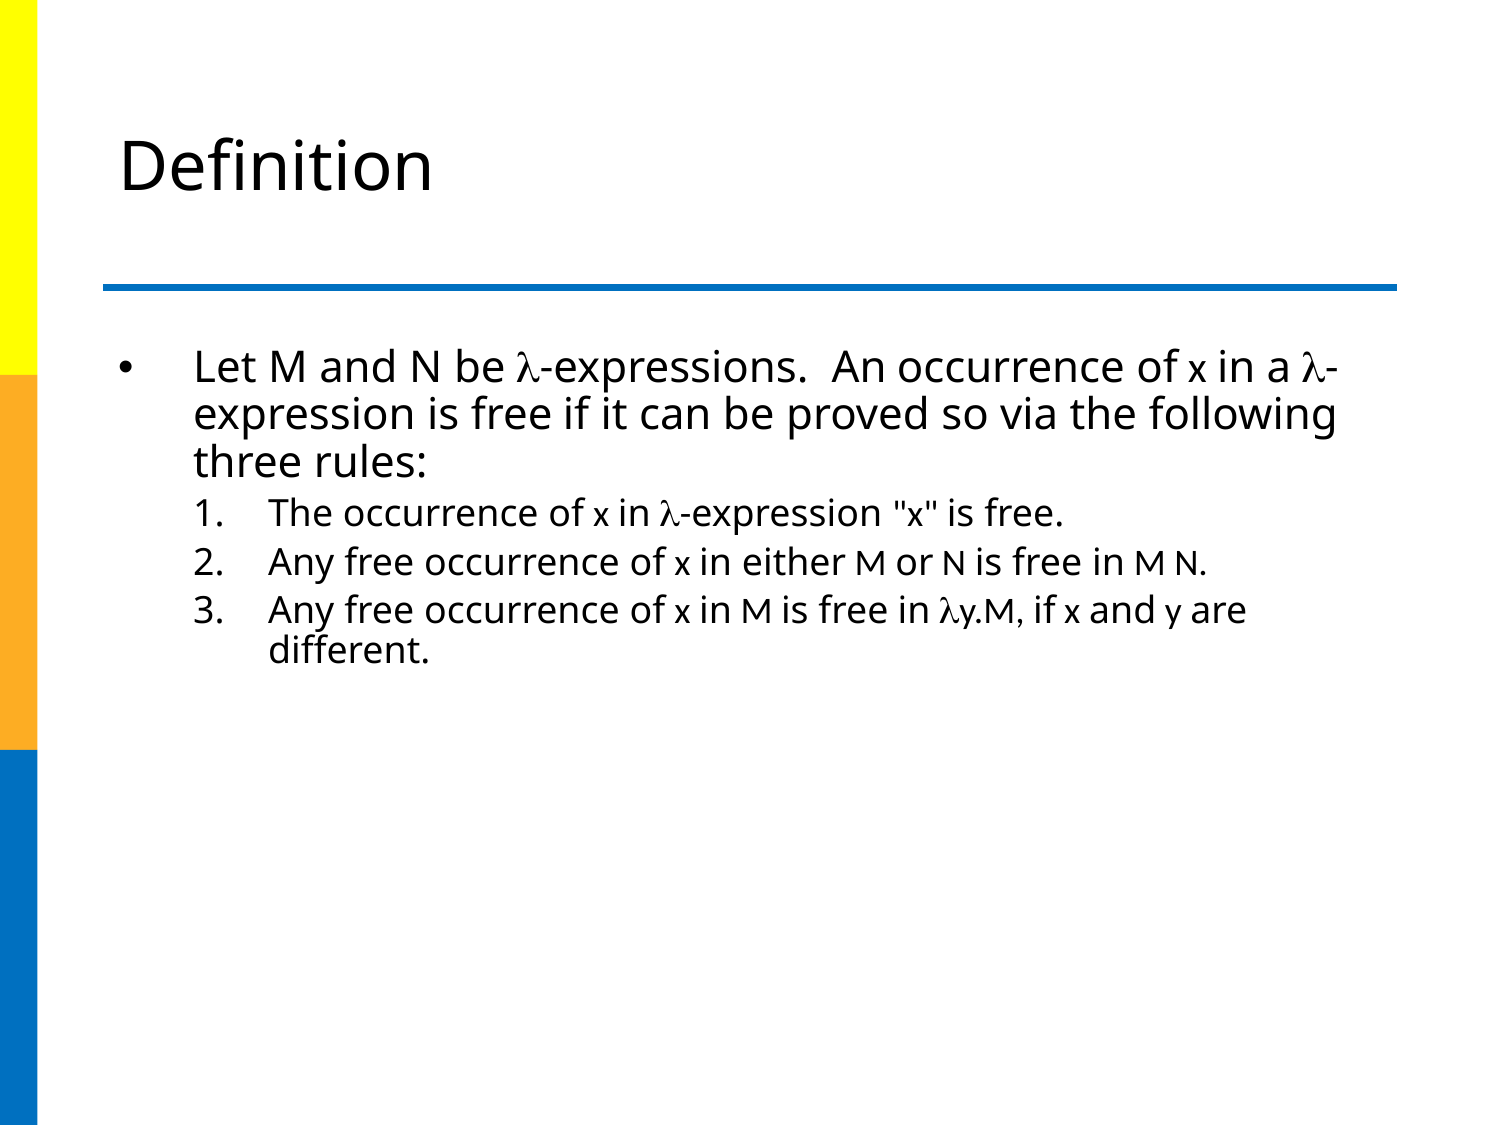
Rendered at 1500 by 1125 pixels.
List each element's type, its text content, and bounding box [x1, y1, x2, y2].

title Definition [103, 59, 1397, 278]
list Let M and N be -expressions. An occurrence of x in a -expression is free if it can be proved so via the following three rules: The occurrence of x in -expression "x" is free. Any free occurrence of x in either M or N is free in M N. Any free occurrence of x in M is free in y.M, if x and y are different. [103, 337, 1397, 1014]
